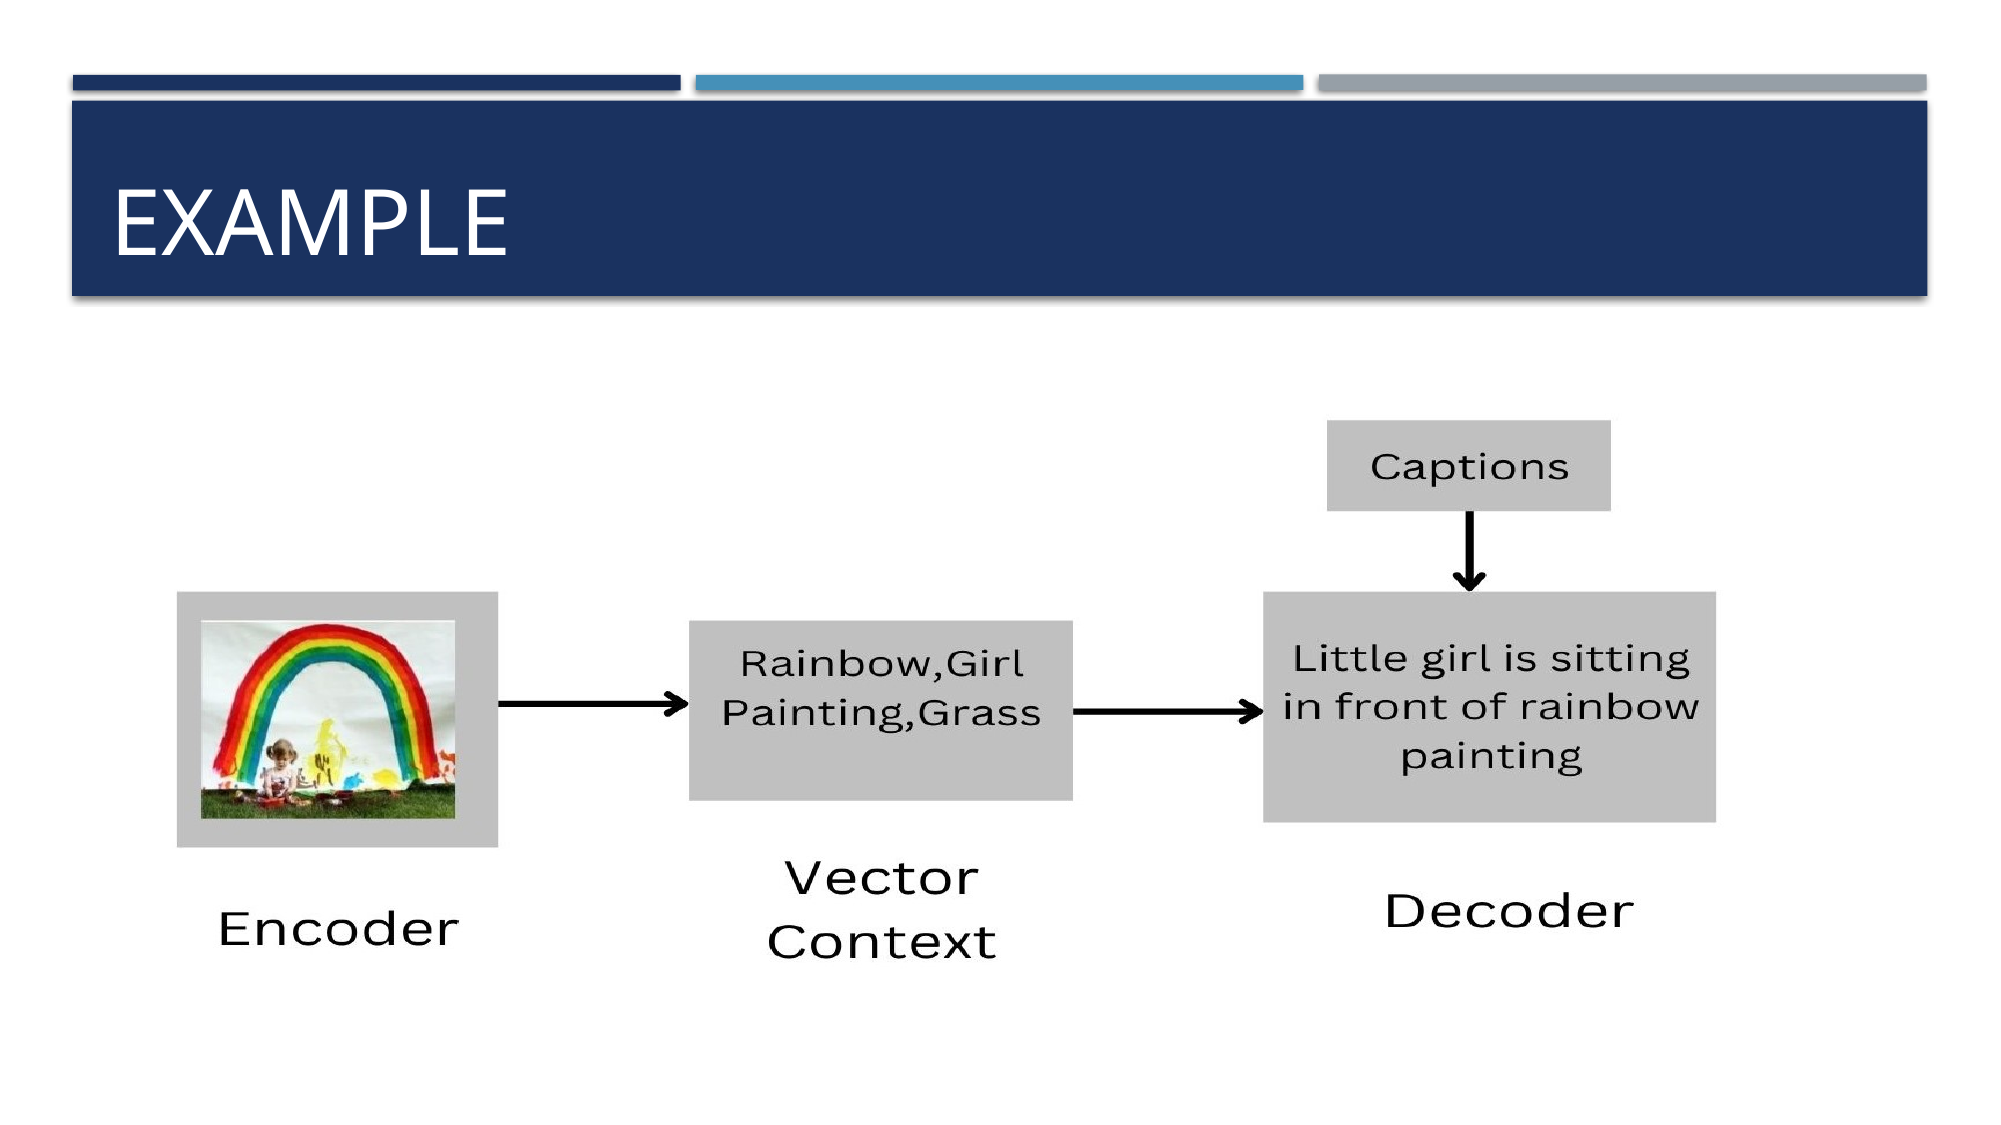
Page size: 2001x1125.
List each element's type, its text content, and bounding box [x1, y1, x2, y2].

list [130, 398, 1757, 999]
title example [95, 115, 1905, 282]
